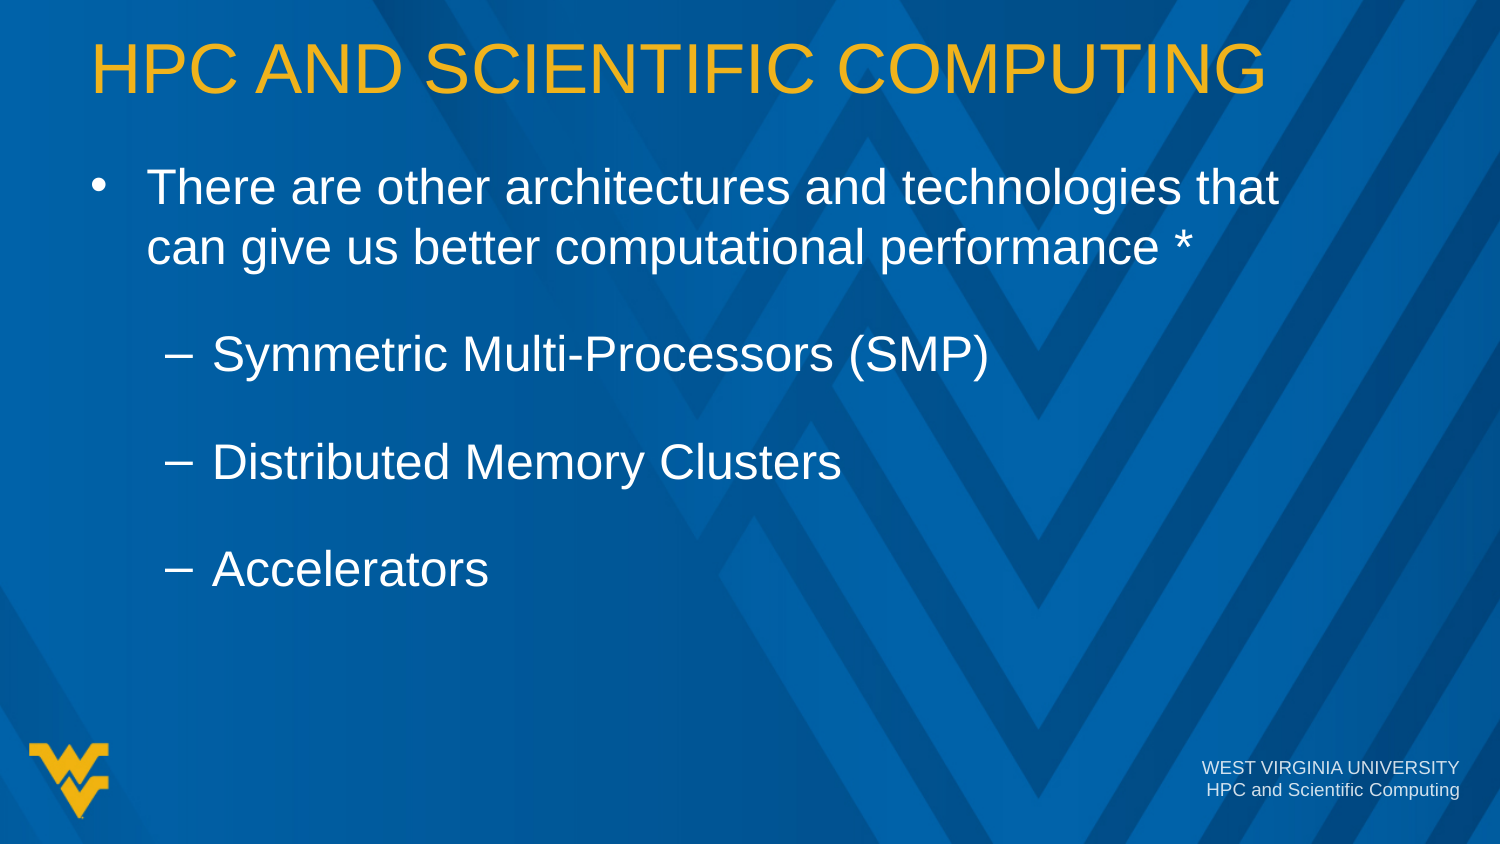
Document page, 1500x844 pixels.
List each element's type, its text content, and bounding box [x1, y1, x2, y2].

picture [0, 0, 1500, 844]
title HPC and Scientific Computing [75, 16, 1425, 115]
list There are other architectures and technologies that can give us better computational performance * Symmetric Multi-Processors (SMP) Distributed Memory Clusters Accelerators [75, 146, 1388, 747]
